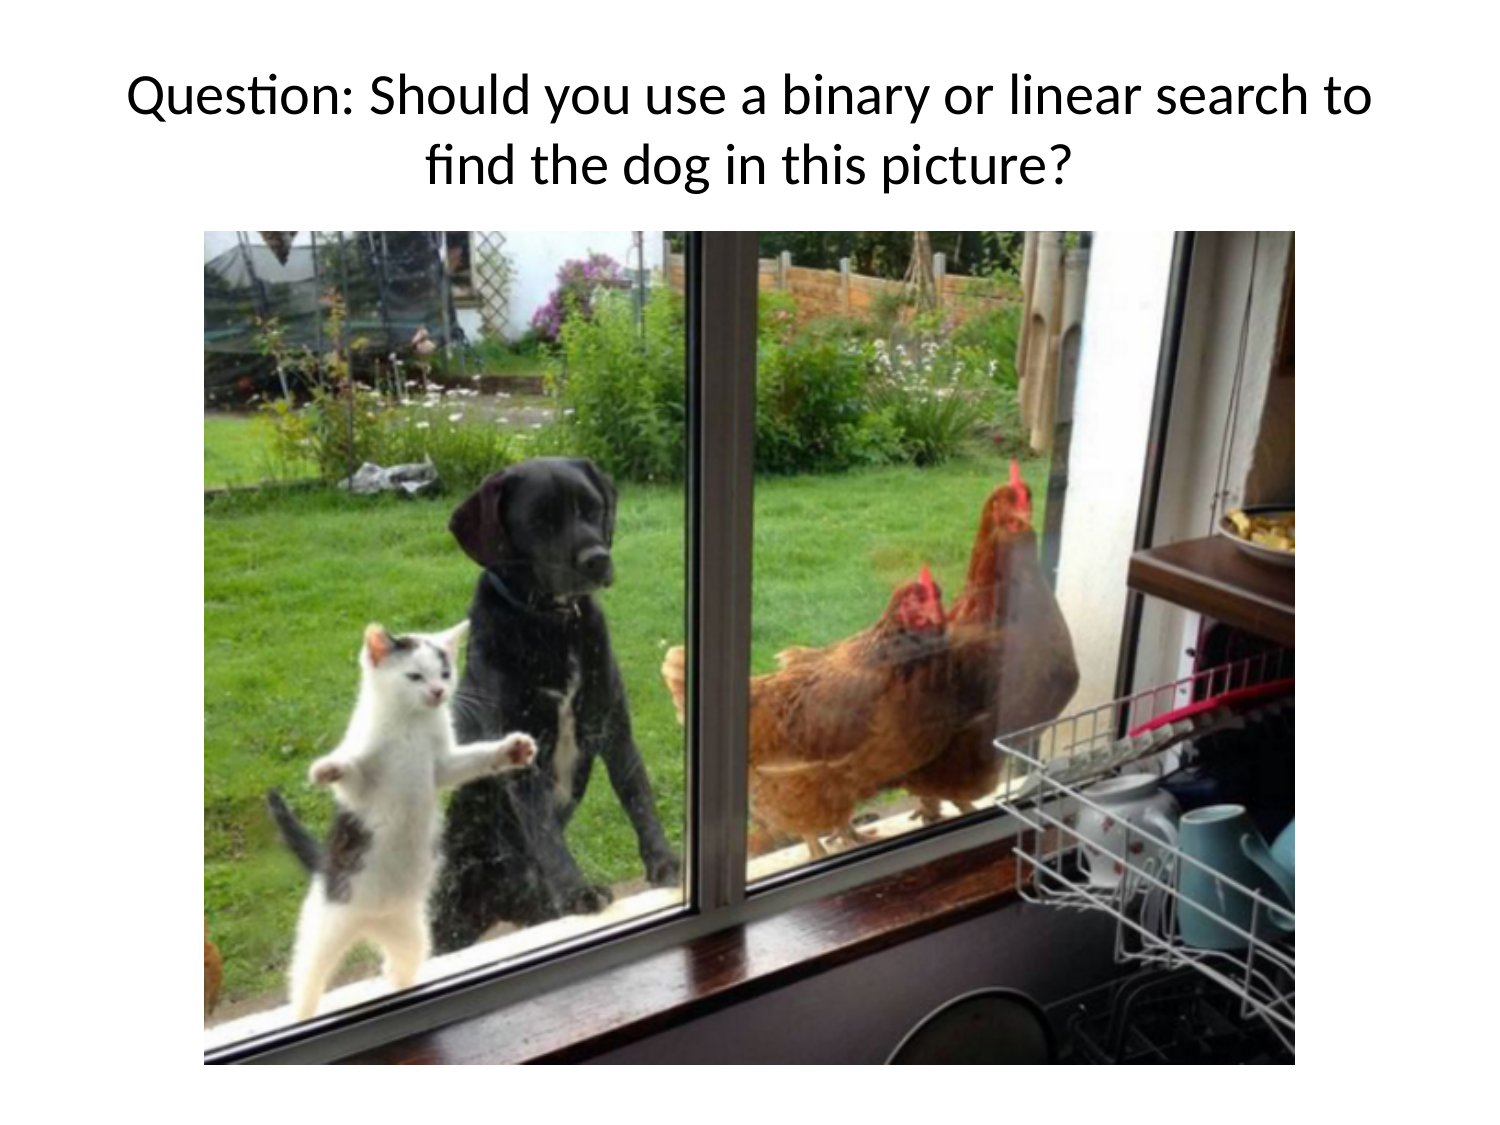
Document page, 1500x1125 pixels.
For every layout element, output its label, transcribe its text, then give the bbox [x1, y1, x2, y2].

title Question: Should you use a binary or linear search to find the dog in this picture? [75, 45, 1425, 207]
picture [204, 231, 1295, 1065]
